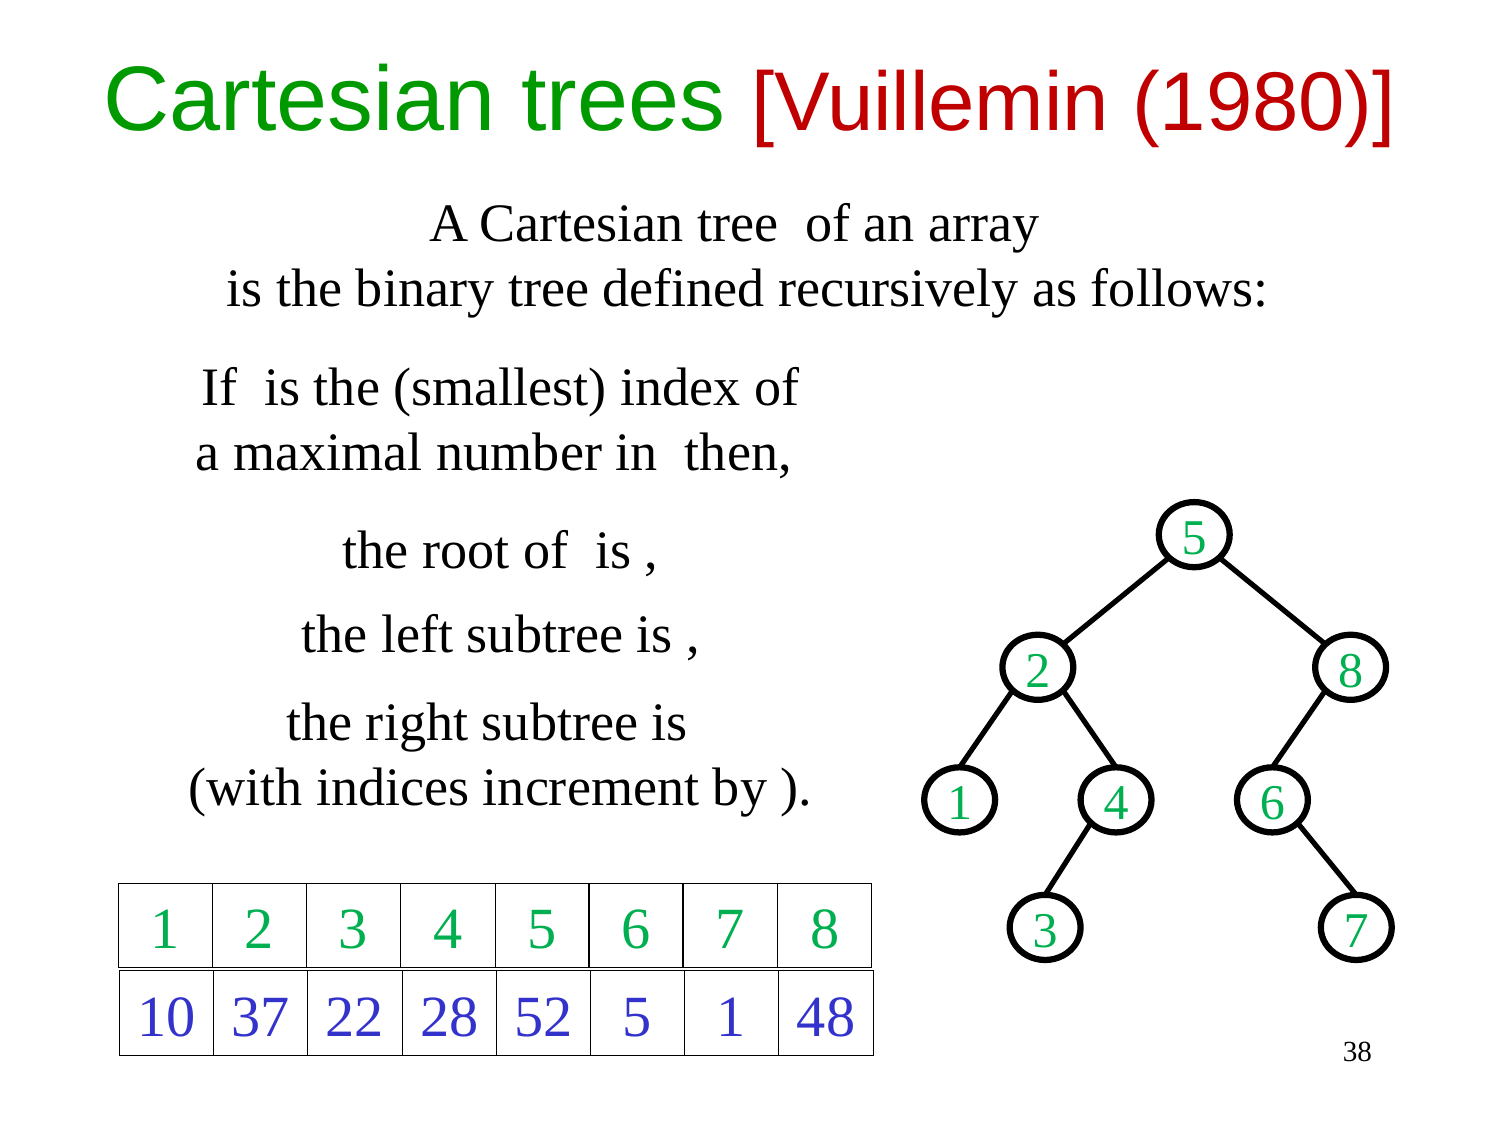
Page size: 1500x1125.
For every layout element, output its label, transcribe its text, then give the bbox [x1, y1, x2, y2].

text_box 8 [777, 883, 872, 968]
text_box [1221, 557, 1387, 701]
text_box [1299, 822, 1392, 961]
text_box 3 [306, 883, 400, 968]
text_box 52 [496, 970, 590, 1056]
text_box 6 [588, 883, 682, 968]
text_box 48 [778, 970, 874, 1056]
text_box 5 [590, 970, 684, 1056]
text_box 5 [495, 883, 588, 968]
text_box 5 [1158, 502, 1230, 568]
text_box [1236, 690, 1328, 833]
text_box 37 [213, 970, 307, 1056]
text_box 1 [118, 883, 212, 968]
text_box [1064, 690, 1152, 833]
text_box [1009, 822, 1094, 961]
text_box 22 [307, 970, 402, 1056]
text_box 7 [682, 883, 777, 968]
text_box Cartesian trees [Vuillemin (1980)] [0, 31, 1500, 157]
text_box 1 [684, 970, 778, 1056]
slide_number 38 [1074, 1024, 1388, 1101]
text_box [1002, 557, 1172, 701]
text_box 10 [119, 970, 213, 1056]
text_box 4 [400, 883, 495, 968]
text_box 2 [212, 883, 306, 968]
text_box 28 [402, 970, 496, 1056]
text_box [923, 690, 1016, 833]
